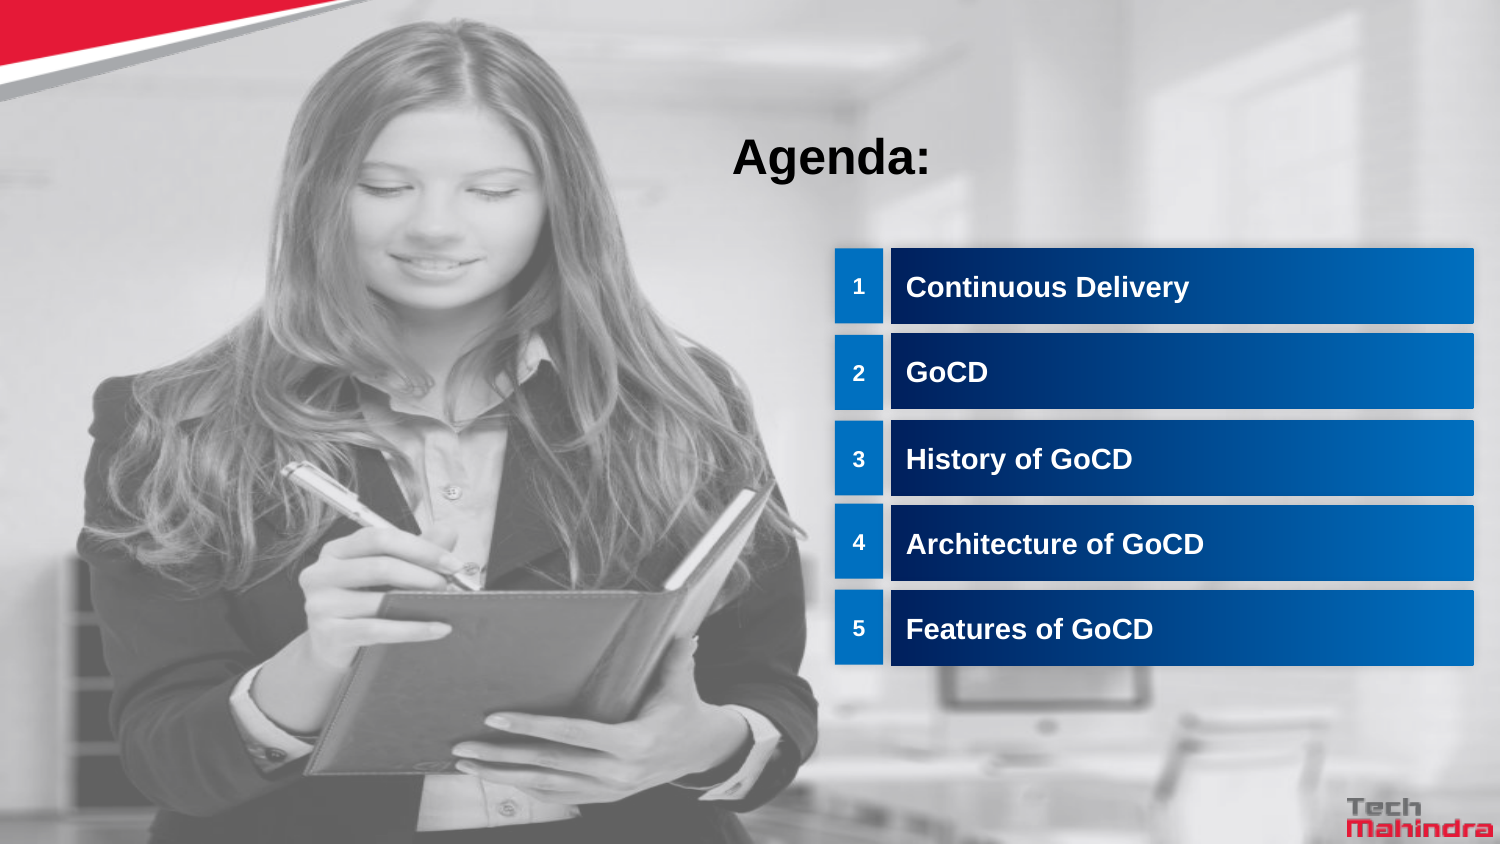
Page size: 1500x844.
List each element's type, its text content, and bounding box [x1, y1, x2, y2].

text_box Continuous Delivery [890, 248, 1474, 324]
text_box History of GoCD [890, 419, 1474, 496]
text_box Architecture of GoCD [890, 504, 1474, 581]
text_box 3 [834, 420, 884, 496]
text_box 4 [834, 503, 884, 579]
text_box 1 [834, 248, 884, 324]
text_box GoCD [890, 333, 1474, 409]
picture [0, 0, 373, 102]
text_box Features of GoCD [890, 590, 1474, 666]
text_box 5 [834, 589, 884, 665]
text_box 2 [834, 334, 884, 411]
picture [1347, 798, 1493, 837]
text_box Agenda: [731, 124, 1295, 186]
